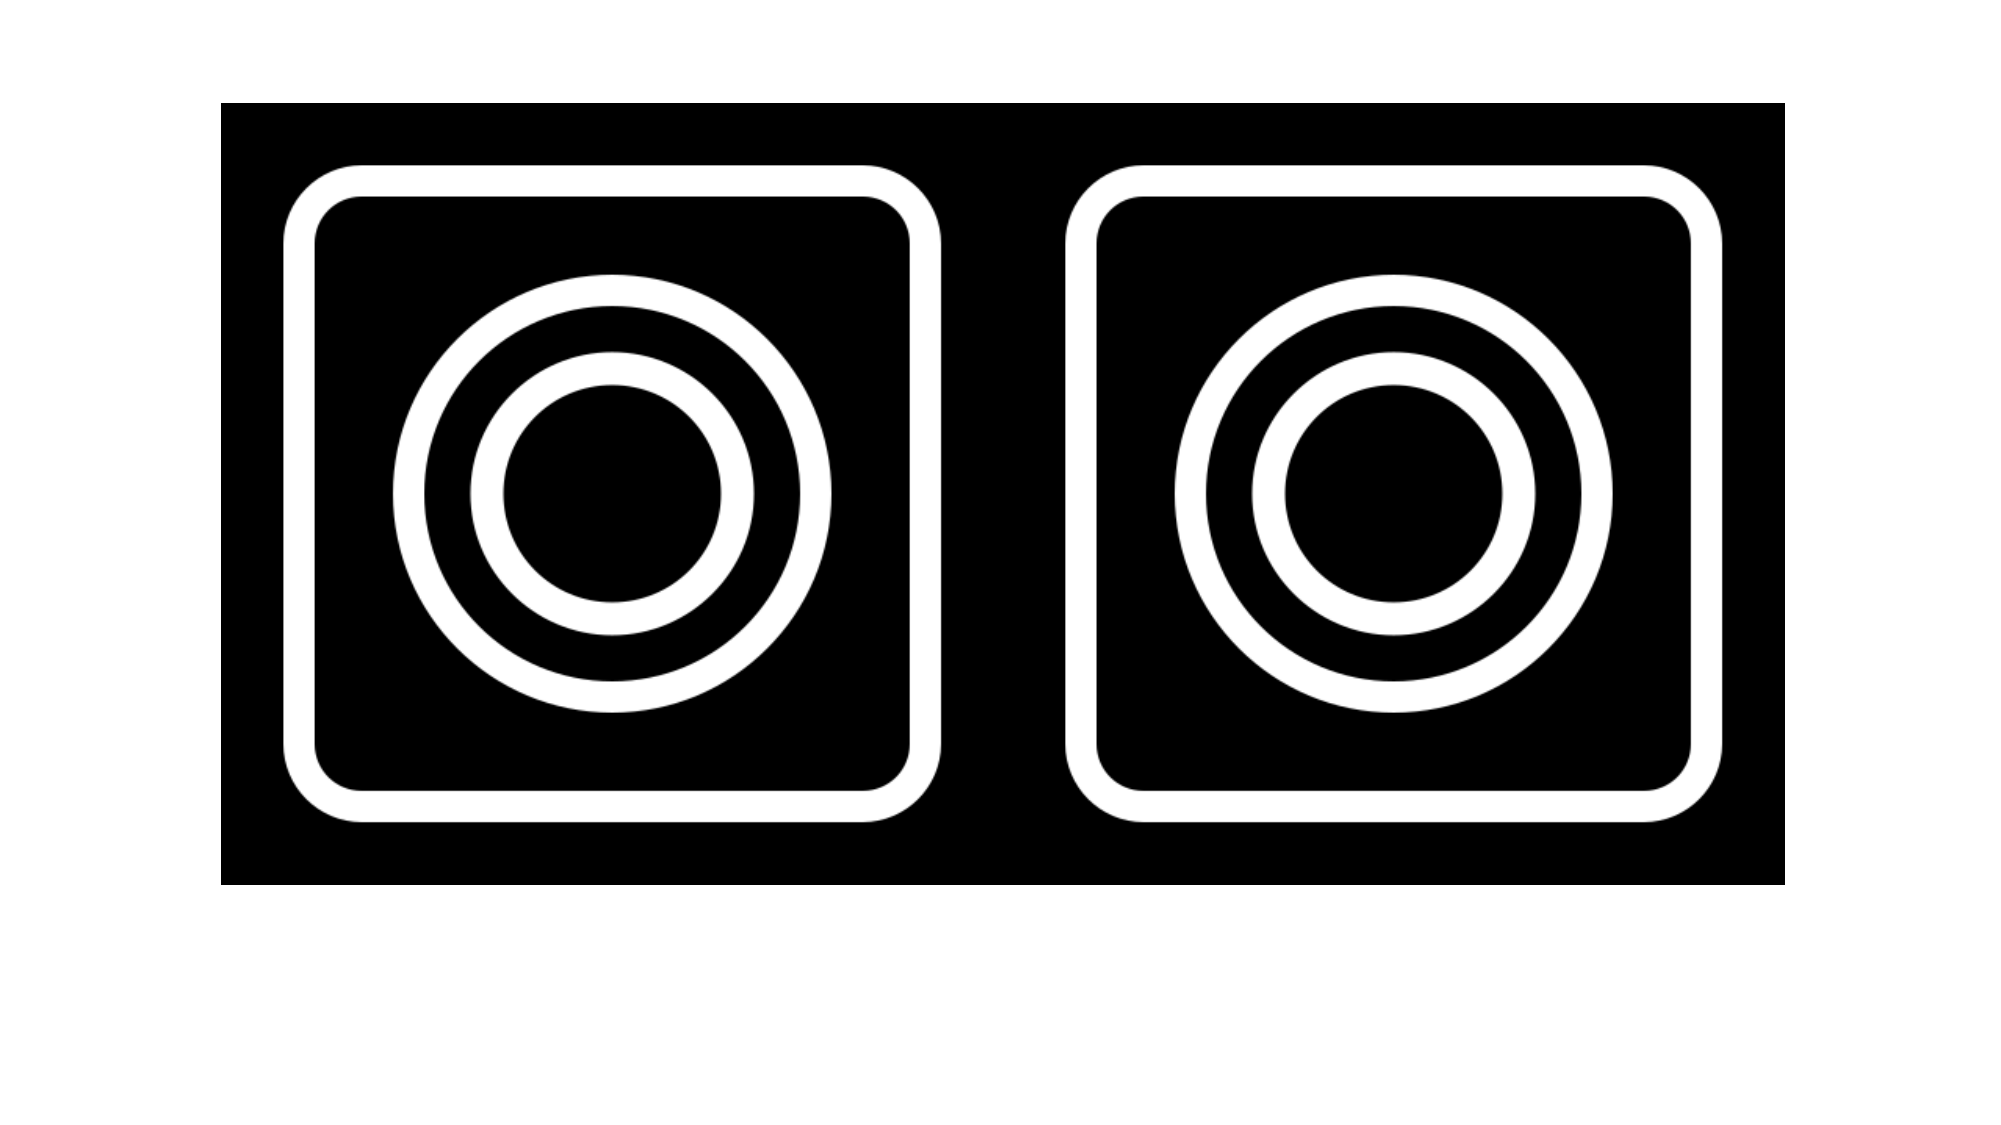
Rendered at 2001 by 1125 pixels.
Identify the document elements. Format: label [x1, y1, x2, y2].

picture [221, 103, 1785, 885]
